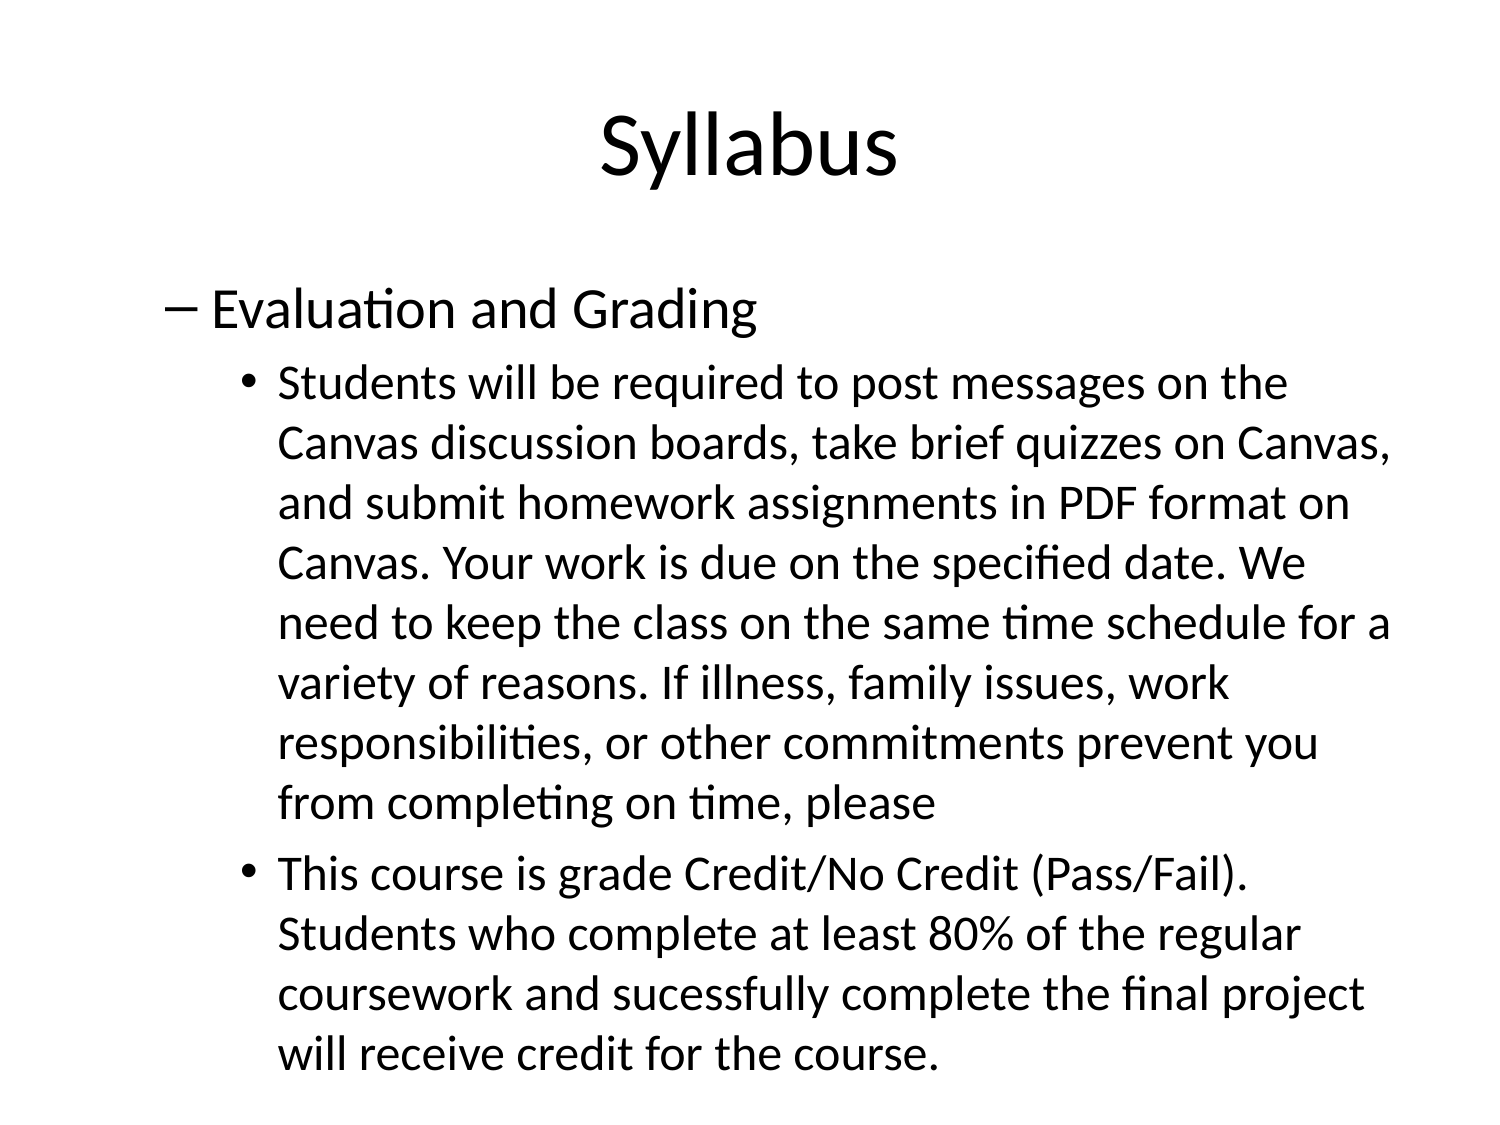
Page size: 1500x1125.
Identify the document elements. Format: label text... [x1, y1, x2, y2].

list Evaluation and Grading Students will be required to post messages on the Canvas discussion boards, take brief quizzes on Canvas, and submit homework assignments in PDF format on Canvas. Your work is due on the specified date. We need to keep the class on the same time schedule for a variety of reasons. If illness, family issues, work responsibilities, or other commitments prevent you from completing on time, please This course is grade Credit/No Credit (Pass/Fail). Students who complete at least 80% of the regular coursework and sucessfully complete the final project will receive credit for the course. [75, 262, 1425, 1005]
title Syllabus [75, 45, 1425, 233]
